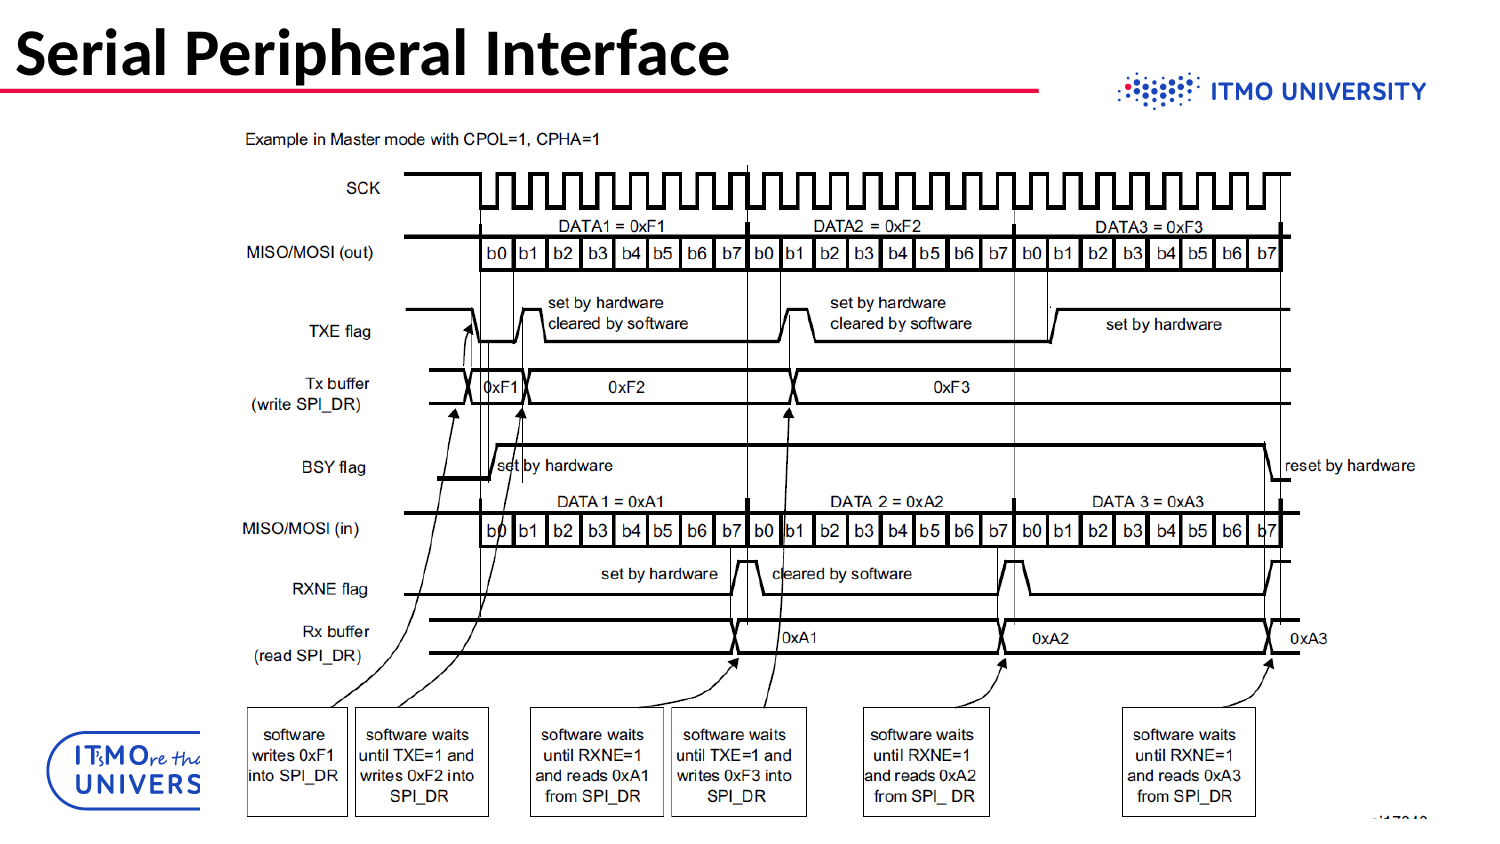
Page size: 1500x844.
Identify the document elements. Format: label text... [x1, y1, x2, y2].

picture [0, 0, 1500, 844]
title Serial Peripheral Interface [0, 1, 1030, 103]
